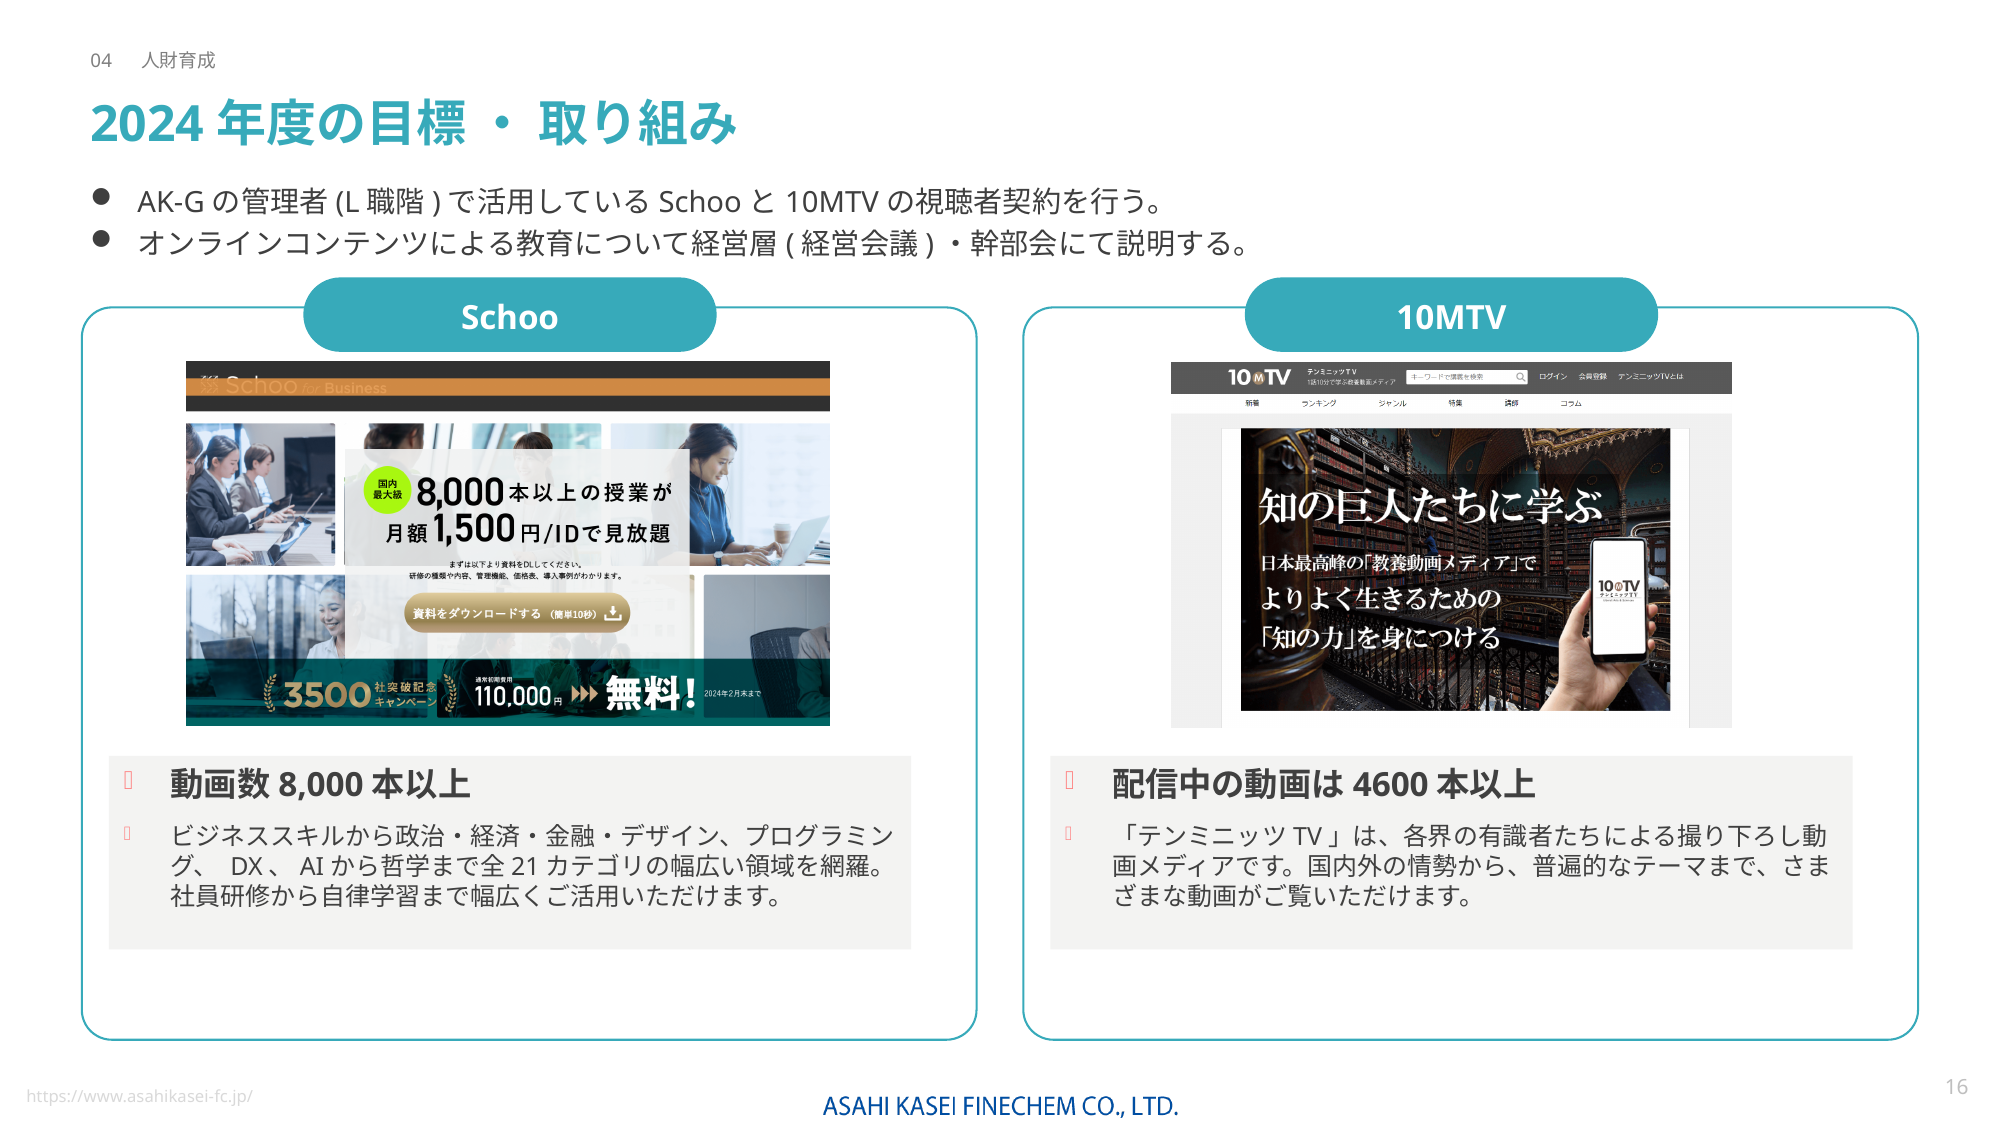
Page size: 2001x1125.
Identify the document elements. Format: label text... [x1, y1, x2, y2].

text_box 2024年度の目標 ・ 取り組み [90, 84, 1910, 157]
text_box 配信中の動画は4600本以上 「テンミニッツTV」は、各界の有識者たちによる撮り下ろし動画メディアです。国内外の情勢から、普遍的なテーマまで、さまざまな動画がご覧いただけます。 [1050, 755, 1853, 950]
list 04 [90, 48, 134, 76]
text_box Schoo [303, 277, 717, 352]
text_box [1023, 307, 1919, 1040]
list AK-Gの管理者(L職階)で活用しているSchooと10MTVの視聴者契約を行う。 オンラインコンテンツによる教育について経営層(経営会議)・幹部会にて説明する。 [90, 176, 1910, 295]
text_box 10MTV [1244, 277, 1659, 352]
text_box 動画数8,000本以上 ビジネススキルから政治・経済・金融・デザイン、プログラミング、 DX、AIから哲学まで全21カテゴリの幅広い領域を網羅。 社員研修から自律学習まで幅広くご活用いただけます。 [108, 755, 912, 950]
text_box [81, 307, 977, 1040]
list 人財育成 [141, 48, 1051, 76]
picture [186, 361, 830, 726]
picture [1171, 362, 1732, 728]
picture [822, 1092, 1178, 1122]
